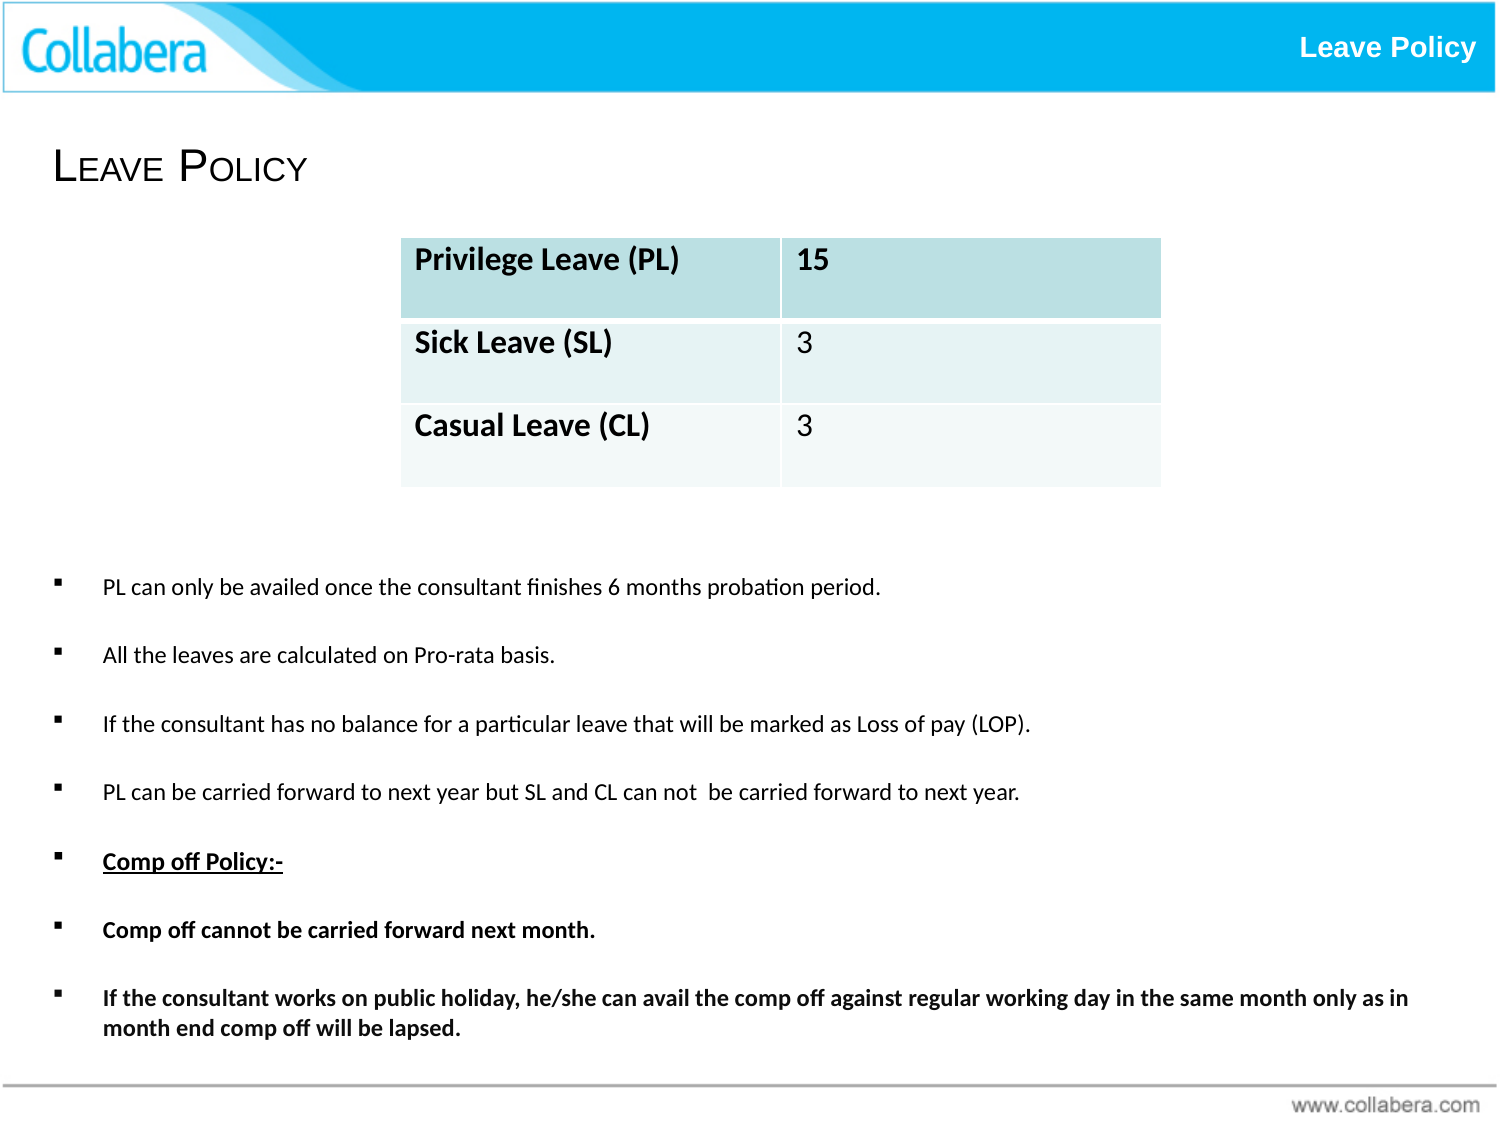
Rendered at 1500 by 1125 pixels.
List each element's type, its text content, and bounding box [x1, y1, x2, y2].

table_cell Casual Leave (CL) [401, 405, 780, 487]
list PL can only be availed once the consultant finishes 6 months probation period. All the leaves are calculated on Pro-rata basis. If the consultant has no balance for a particular leave that will be marked as Loss of pay (LOP). PL can be carried forward to next year but SL and CL can not be carried forward to next year. Comp off Policy:- Comp off cannot be carried forward next month. If the consultant works on public holiday, he/she can avail the comp off against regular working day in the same month only as in month end comp off will be lapsed. [37, 474, 1476, 1051]
title Leave Policy [349, 0, 1500, 93]
picture [0, 0, 1500, 1125]
table_header 15 [782, 238, 1161, 318]
text_box LEAVE POLICY [37, 124, 500, 200]
table_cell 3 [782, 405, 1161, 487]
table_header Privilege Leave (PL) [401, 238, 780, 318]
table_cell Sick Leave (SL) [401, 324, 780, 403]
table_cell 3 [782, 324, 1161, 403]
